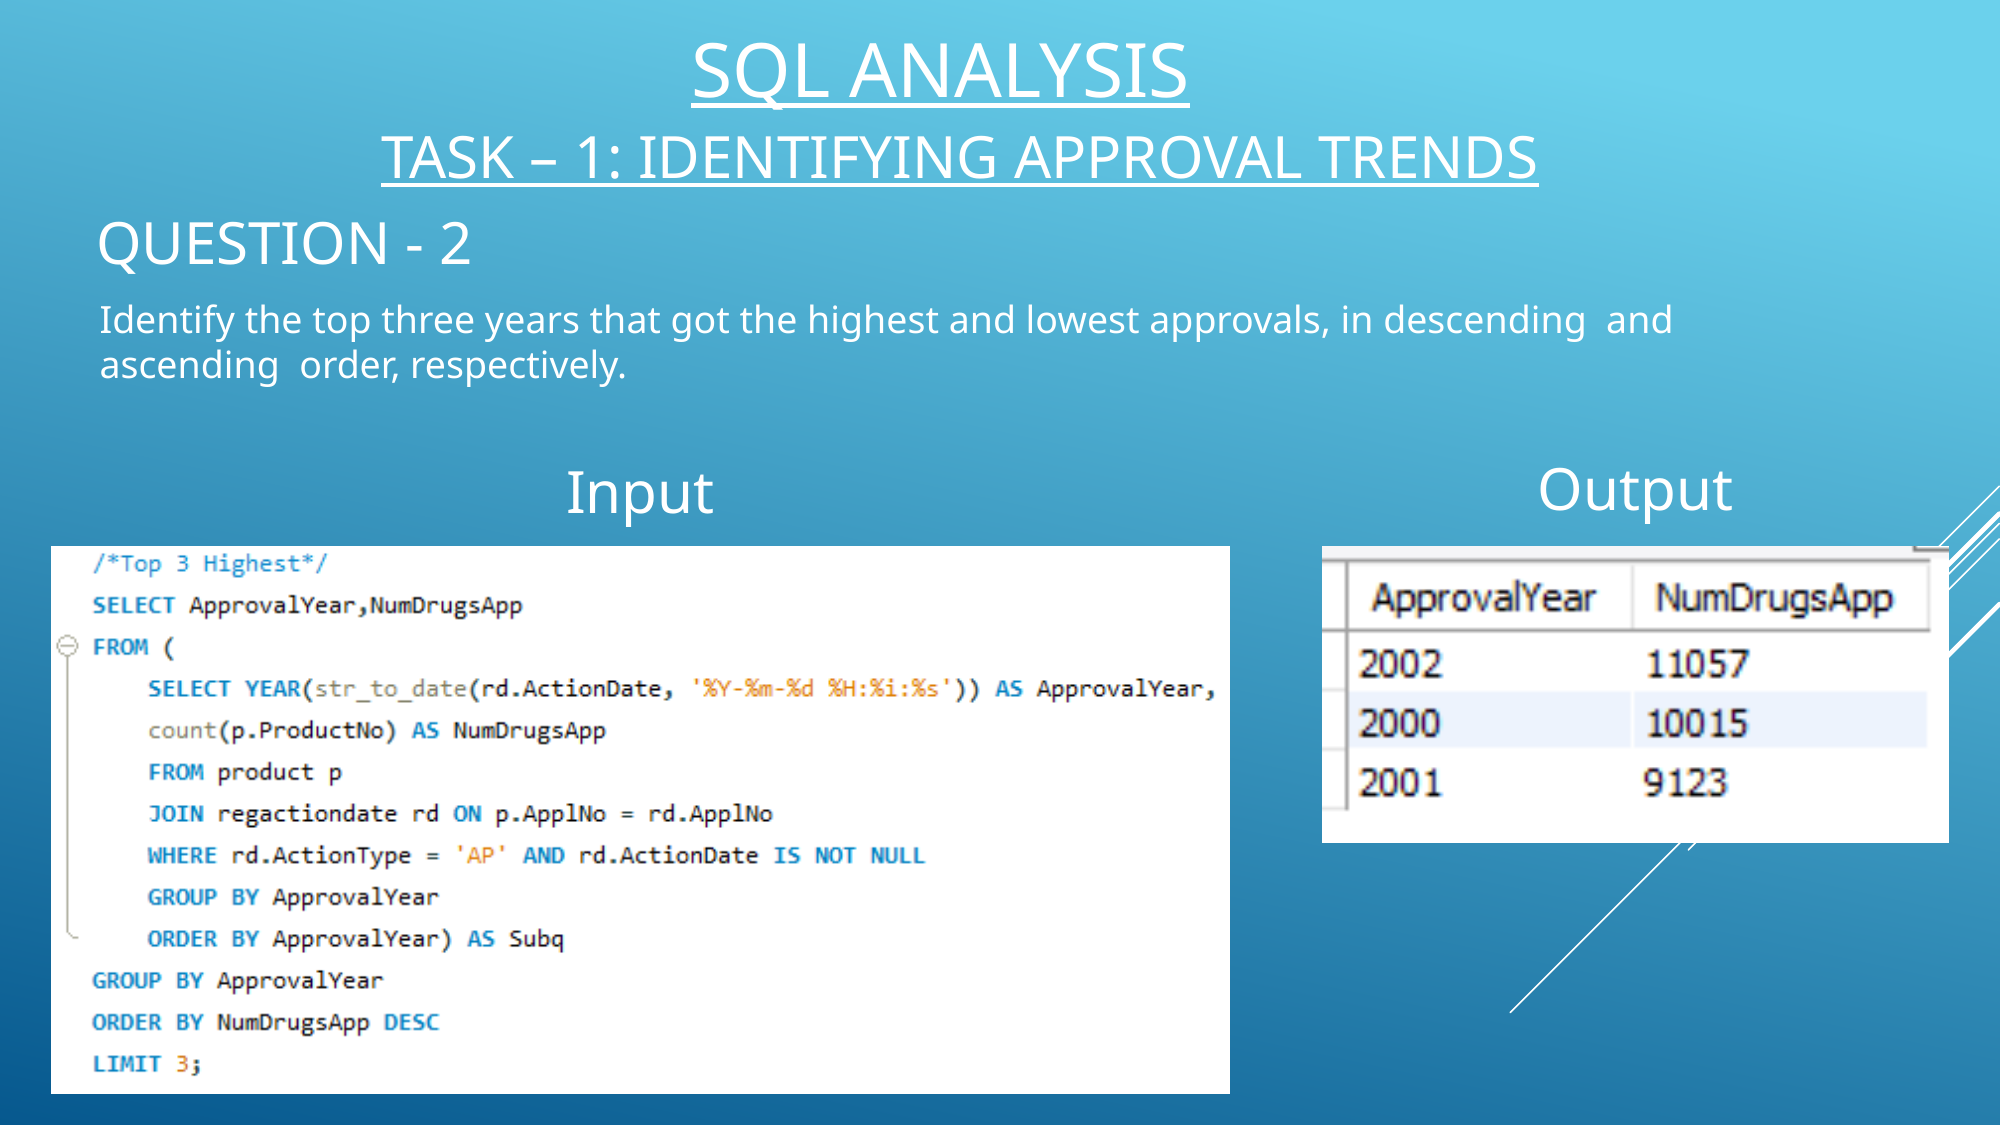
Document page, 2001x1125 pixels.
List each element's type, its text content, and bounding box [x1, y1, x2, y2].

picture [51, 546, 1230, 1095]
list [1322, 546, 1949, 843]
text_box Identify the top three years that got the highest and lowest approvals, in descending and ascending order, respectively. [84, 290, 1700, 394]
title Task – 1: Identifying Approval Trends [81, 107, 1839, 194]
list Input [259, 438, 1022, 533]
text_box SQL Analysis [676, 1, 1230, 133]
list Output [1389, 434, 1882, 530]
text_box Question - 2 [81, 194, 1839, 290]
